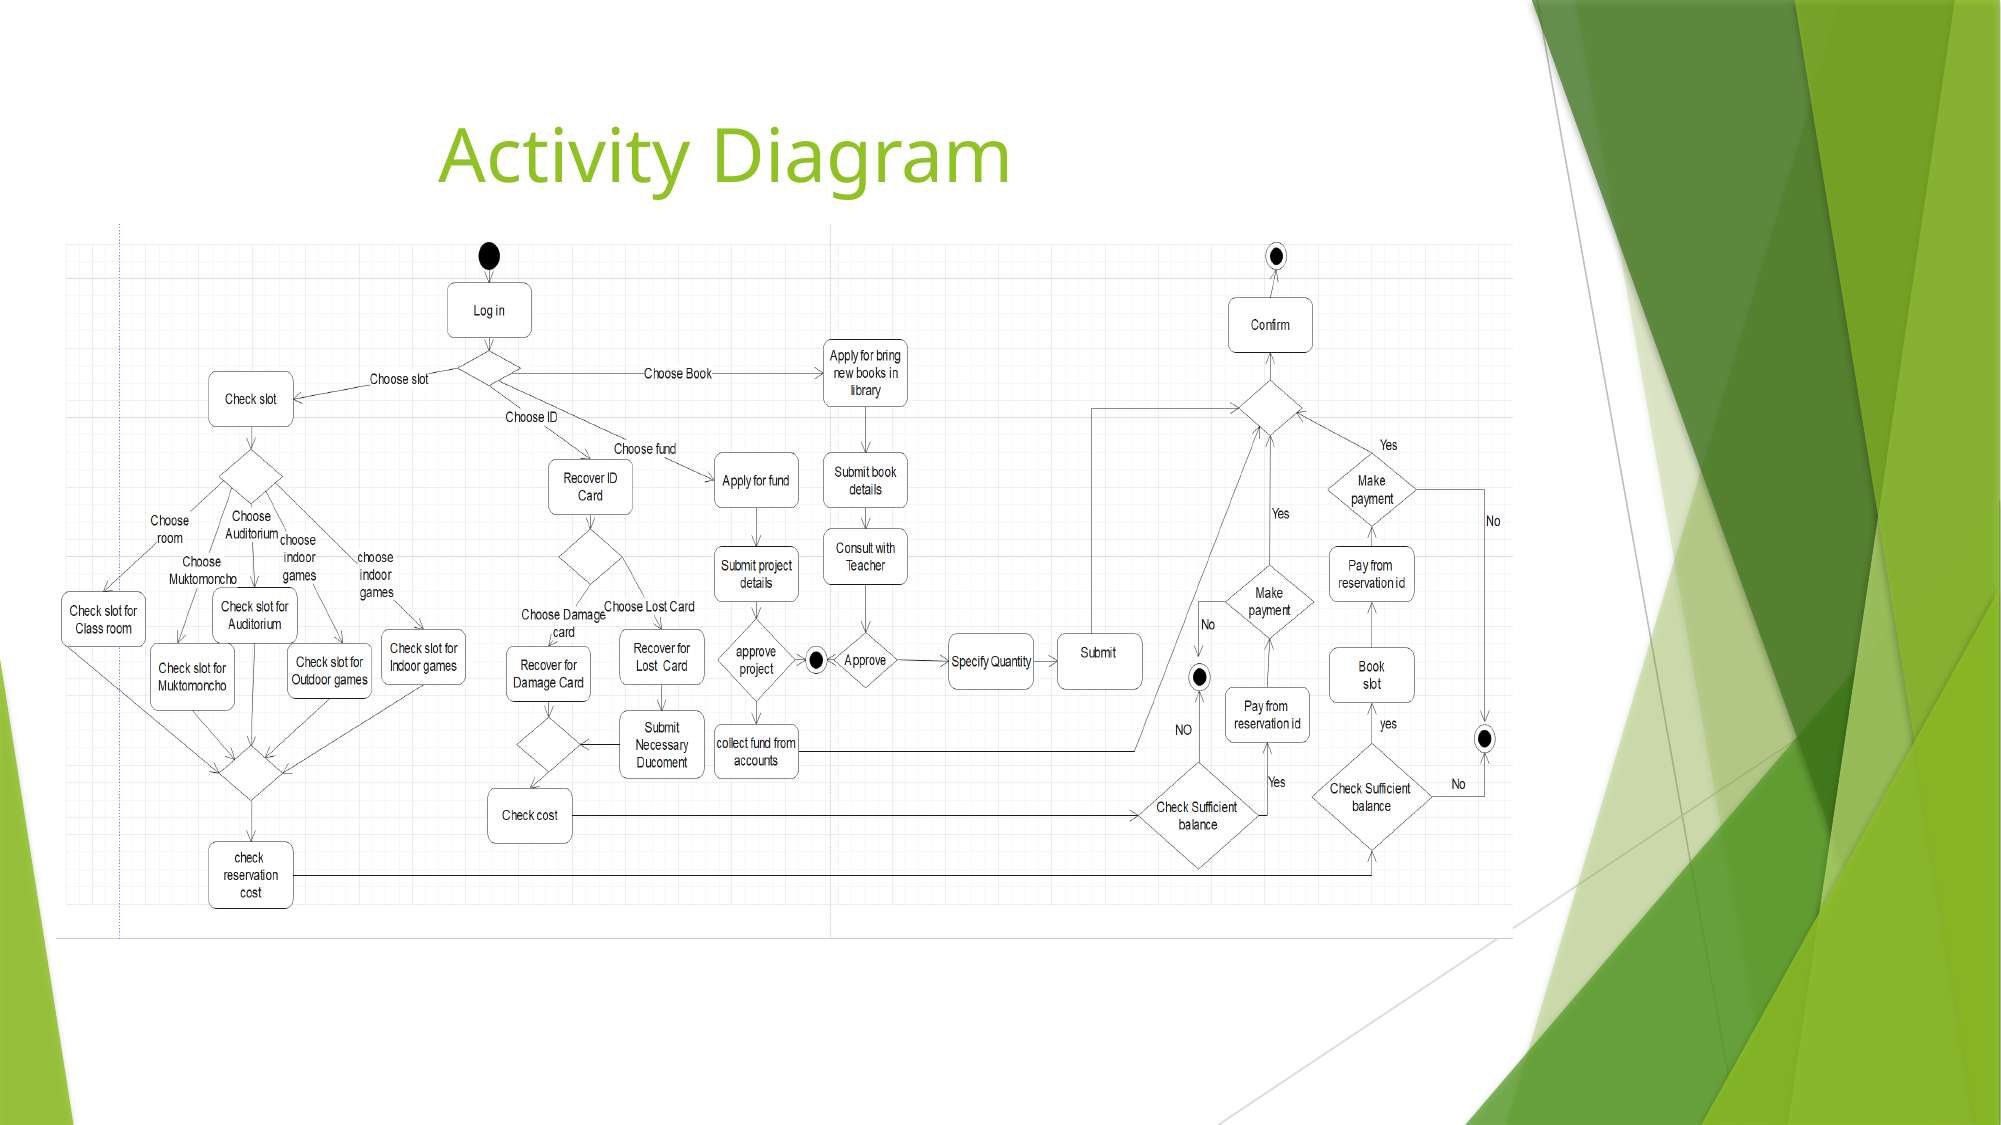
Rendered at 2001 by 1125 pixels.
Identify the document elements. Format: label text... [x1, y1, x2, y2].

title Activity Diagram [111, 99, 1522, 317]
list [56, 223, 1514, 940]
